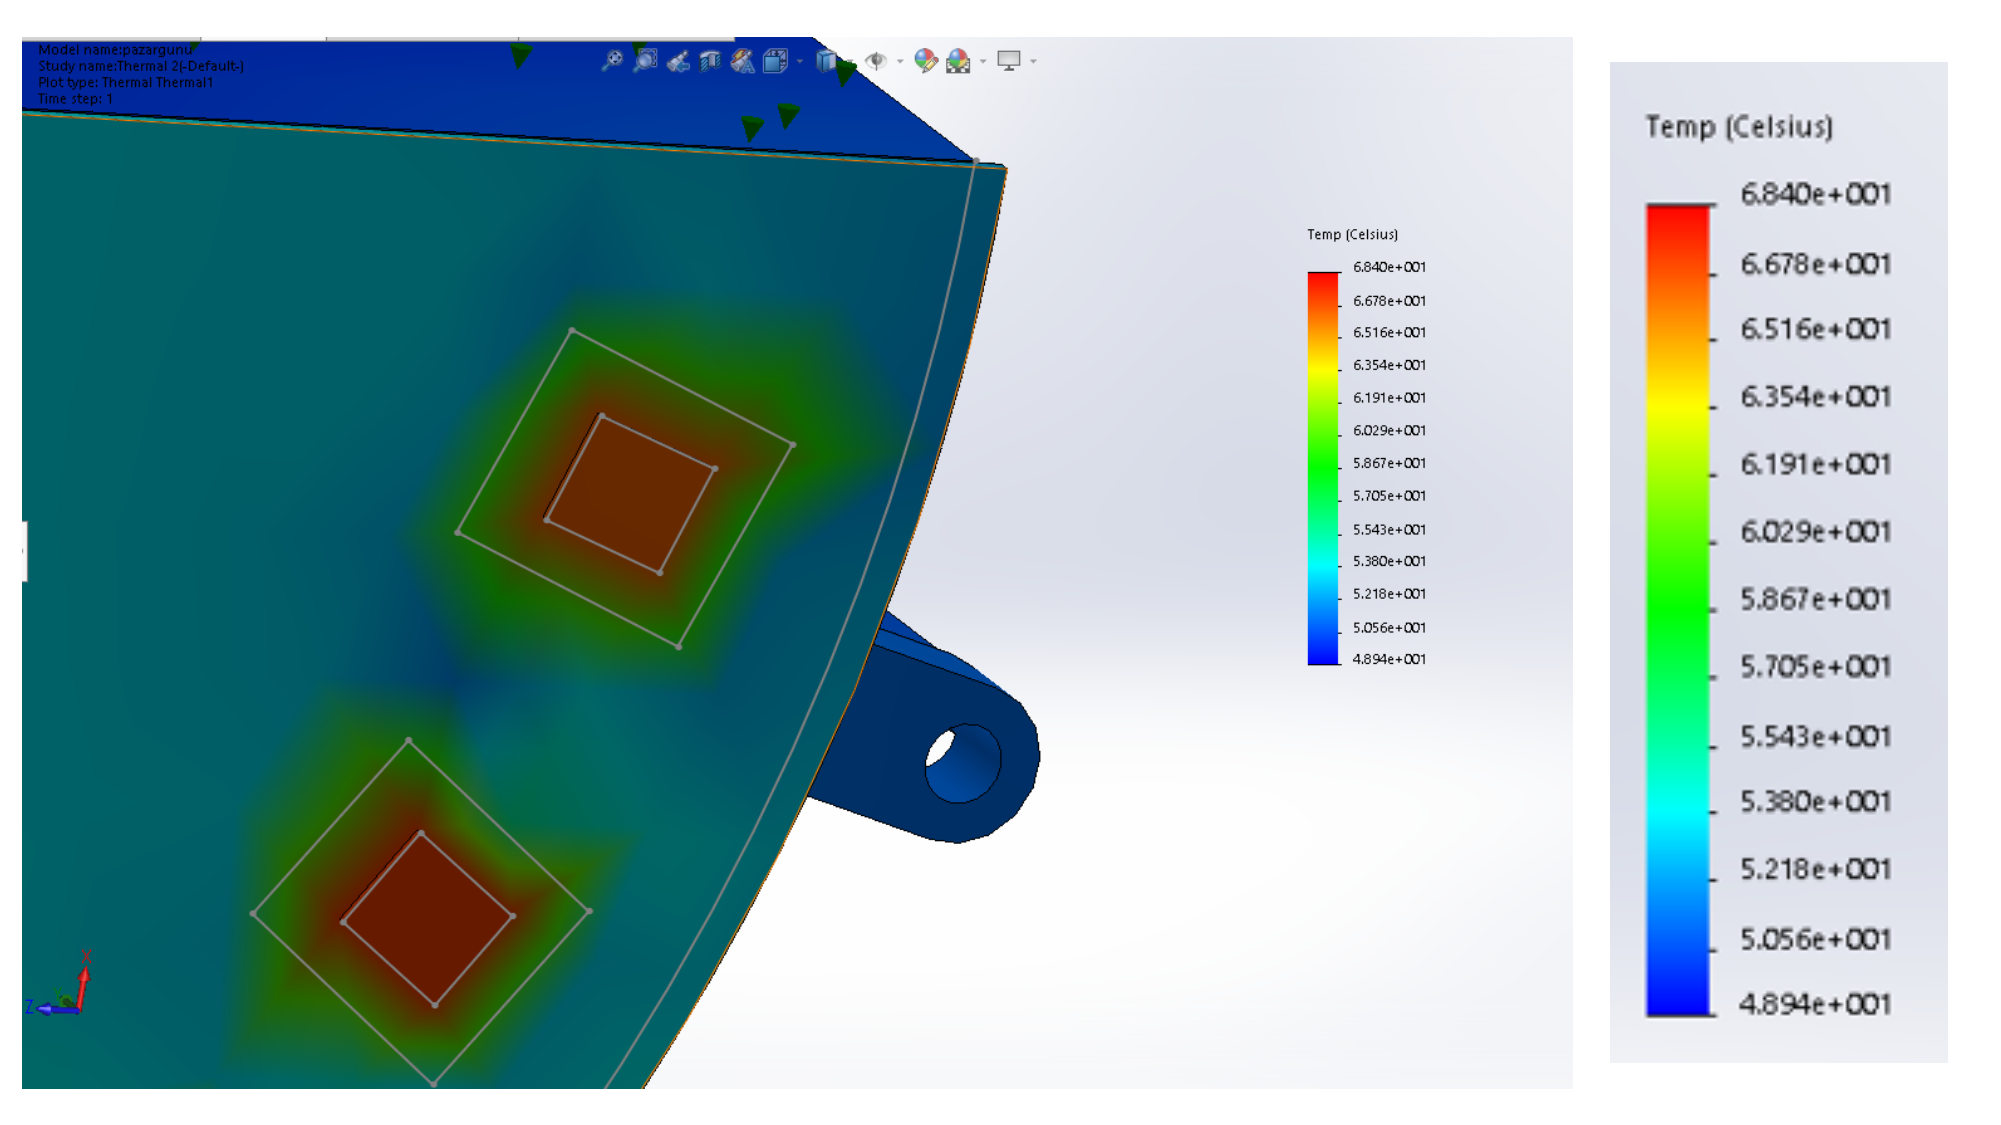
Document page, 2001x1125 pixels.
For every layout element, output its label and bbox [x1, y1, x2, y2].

picture [1610, 62, 1948, 1063]
picture [22, 37, 1573, 1089]
